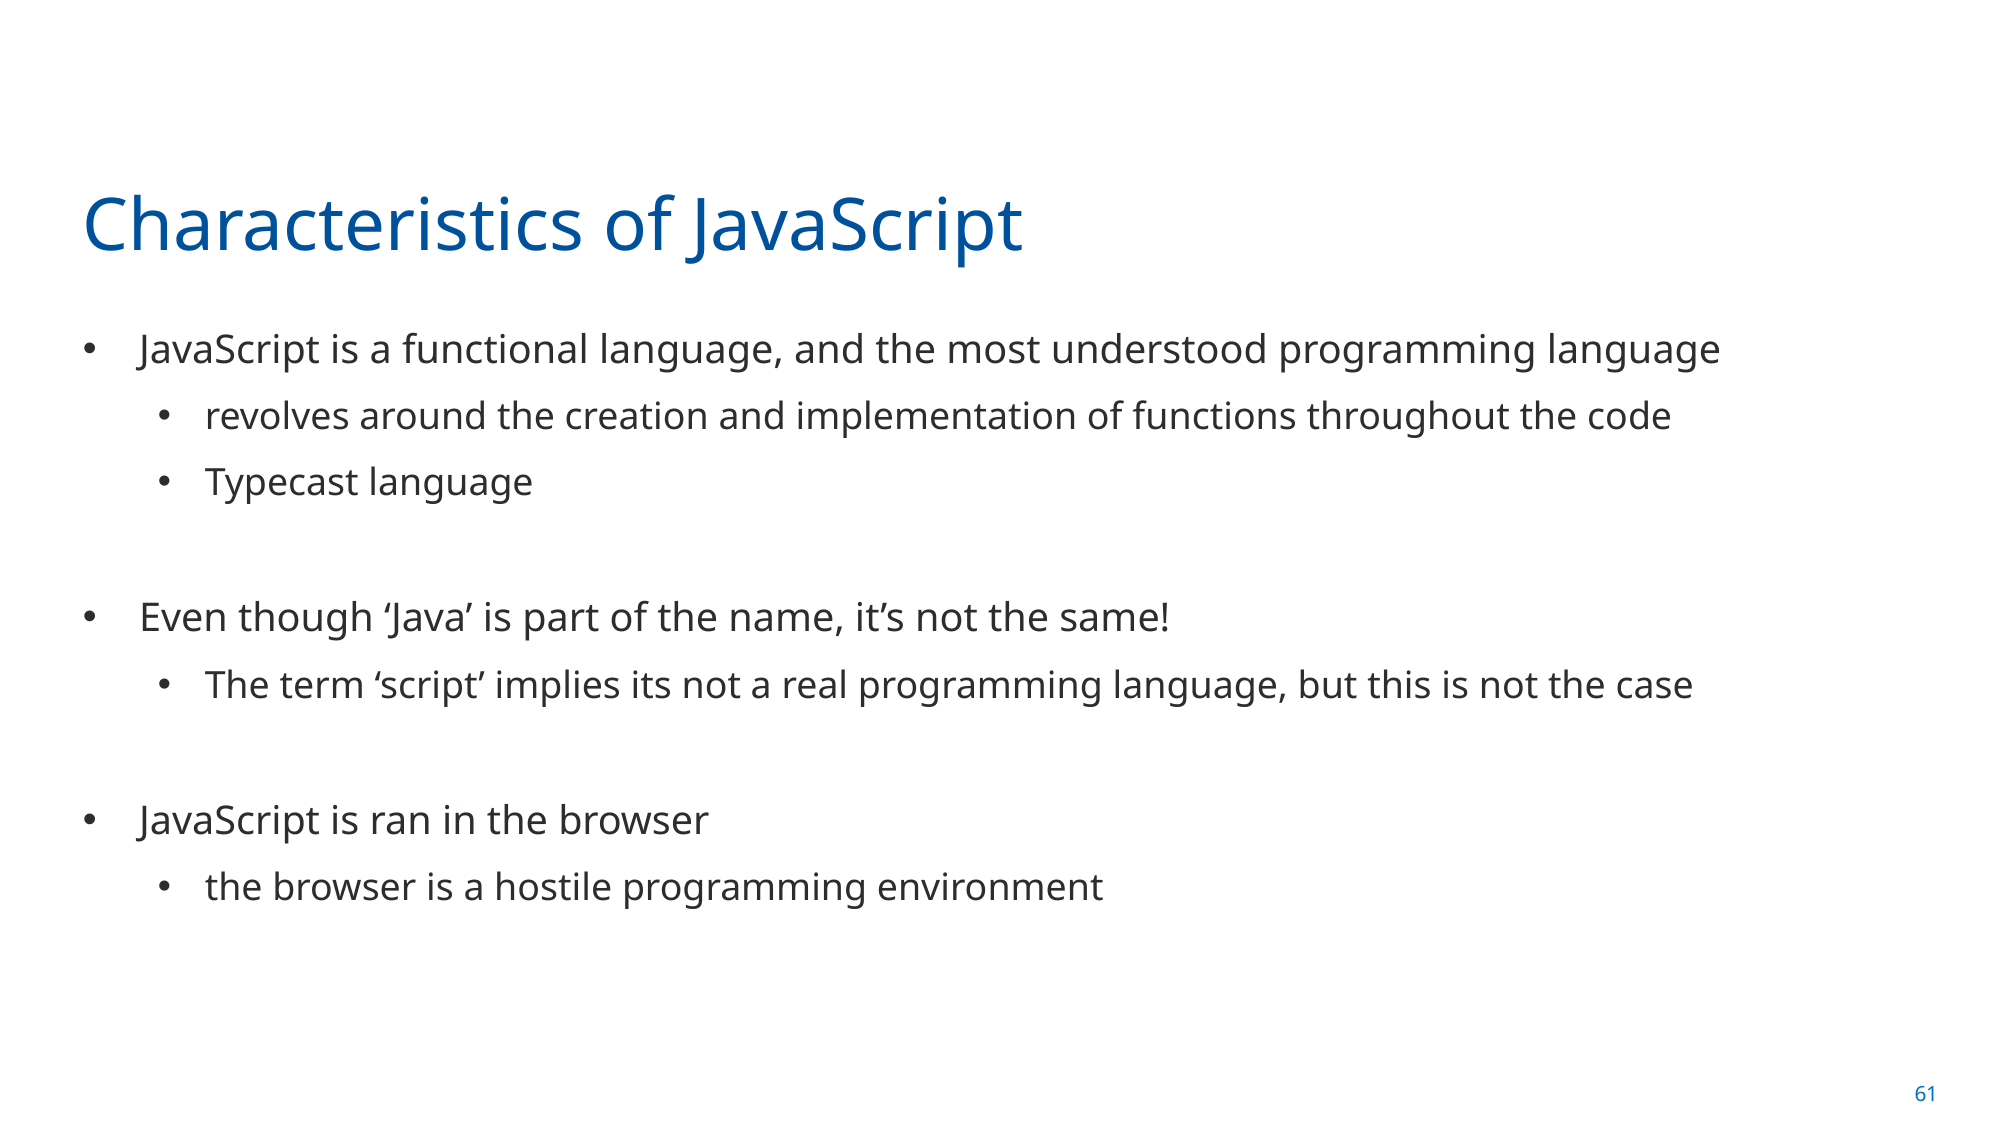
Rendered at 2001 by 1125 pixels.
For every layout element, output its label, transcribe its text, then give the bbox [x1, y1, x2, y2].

list JavaScript is a functional language, and the most understood programming language revolves around the creation and implementation of functions throughout the code Typecast language Even though ‘Java’ is part of the name, it’s not the same! The term ‘script’ implies its not a real programming language, but this is not the case JavaScript is ran in the browser the browser is a hostile programming environment [67, 316, 1939, 1063]
title Characteristics of JavaScript [67, 170, 1565, 273]
